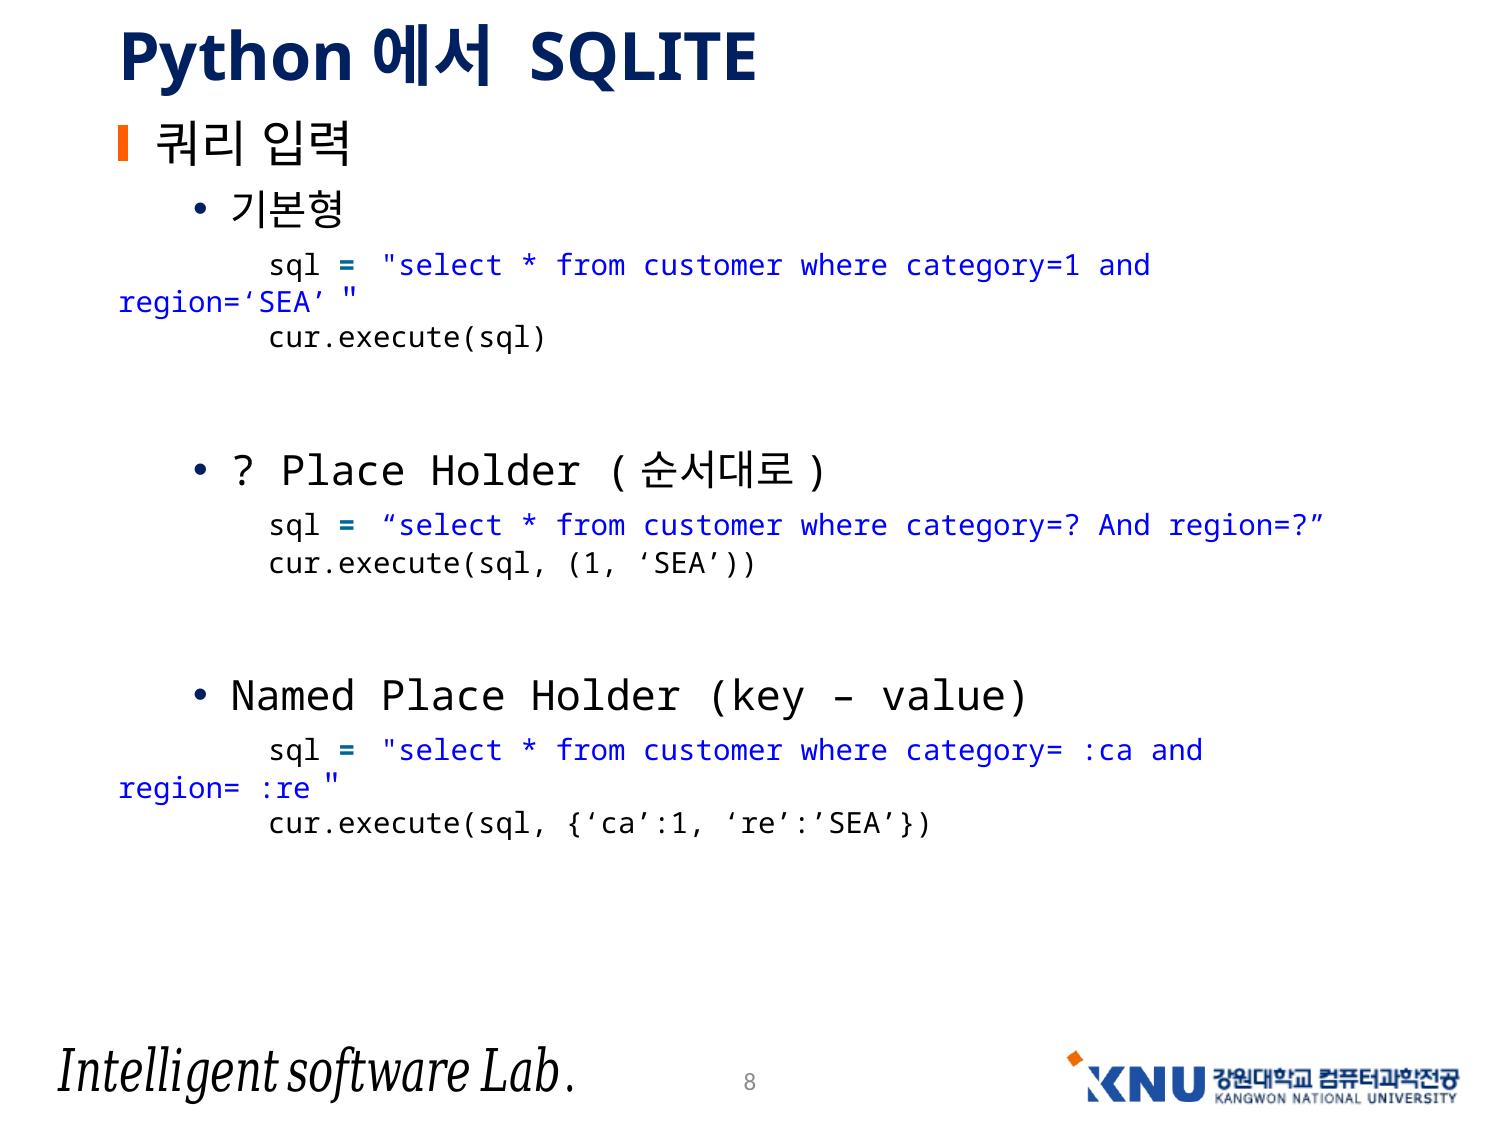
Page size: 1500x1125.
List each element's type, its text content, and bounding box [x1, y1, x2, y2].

picture [1206, 1063, 1468, 1106]
picture [118, 125, 128, 161]
title Python에서 SQLITE [103, 15, 1397, 101]
picture [1066, 1050, 1205, 1102]
list 쿼리 입력 기본형 sql = "select * from customer where category=1 and region=‘SEA’＂ cur.execute(sql) ? Place Holder (순서대로) sql = “select * from customer where category=? And region=?” cur.execute(sql, (1, ‘SEA’)) Named Place Holder (key – value) sql = "select * from customer where category= :ca and region= :re＂ cur.execute(sql, {‘ca’:1, ‘re’:’SEA’}) [103, 105, 1397, 957]
